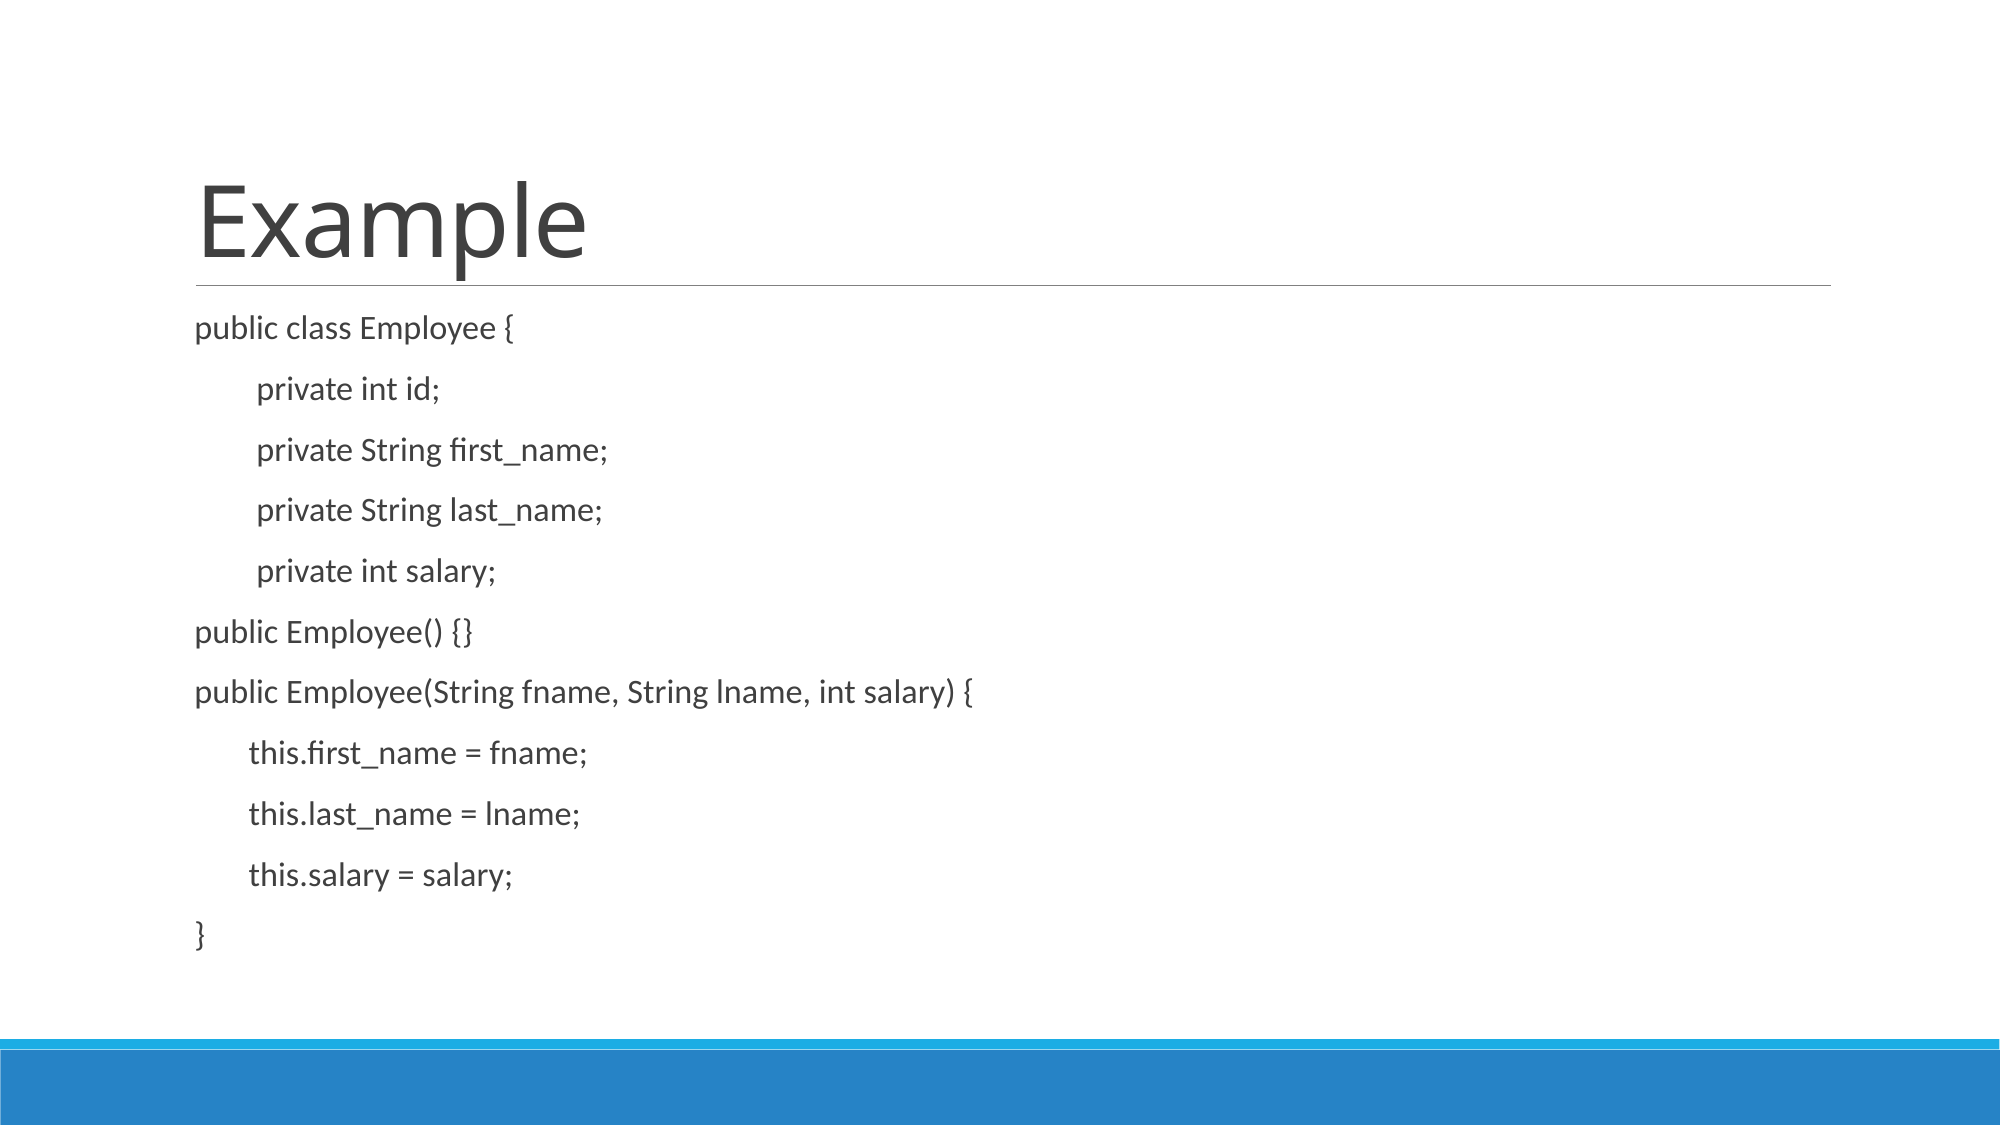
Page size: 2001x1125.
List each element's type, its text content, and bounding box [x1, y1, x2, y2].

list public class Employee { private int id; private String first_name; private String last_name; private int salary; public Employee() {} public Employee(String fname, String lname, int salary) { this.first_name = fname; this.last_name = lname; this.salary = salary; } [180, 302, 1830, 963]
title Example [180, 47, 1830, 285]
